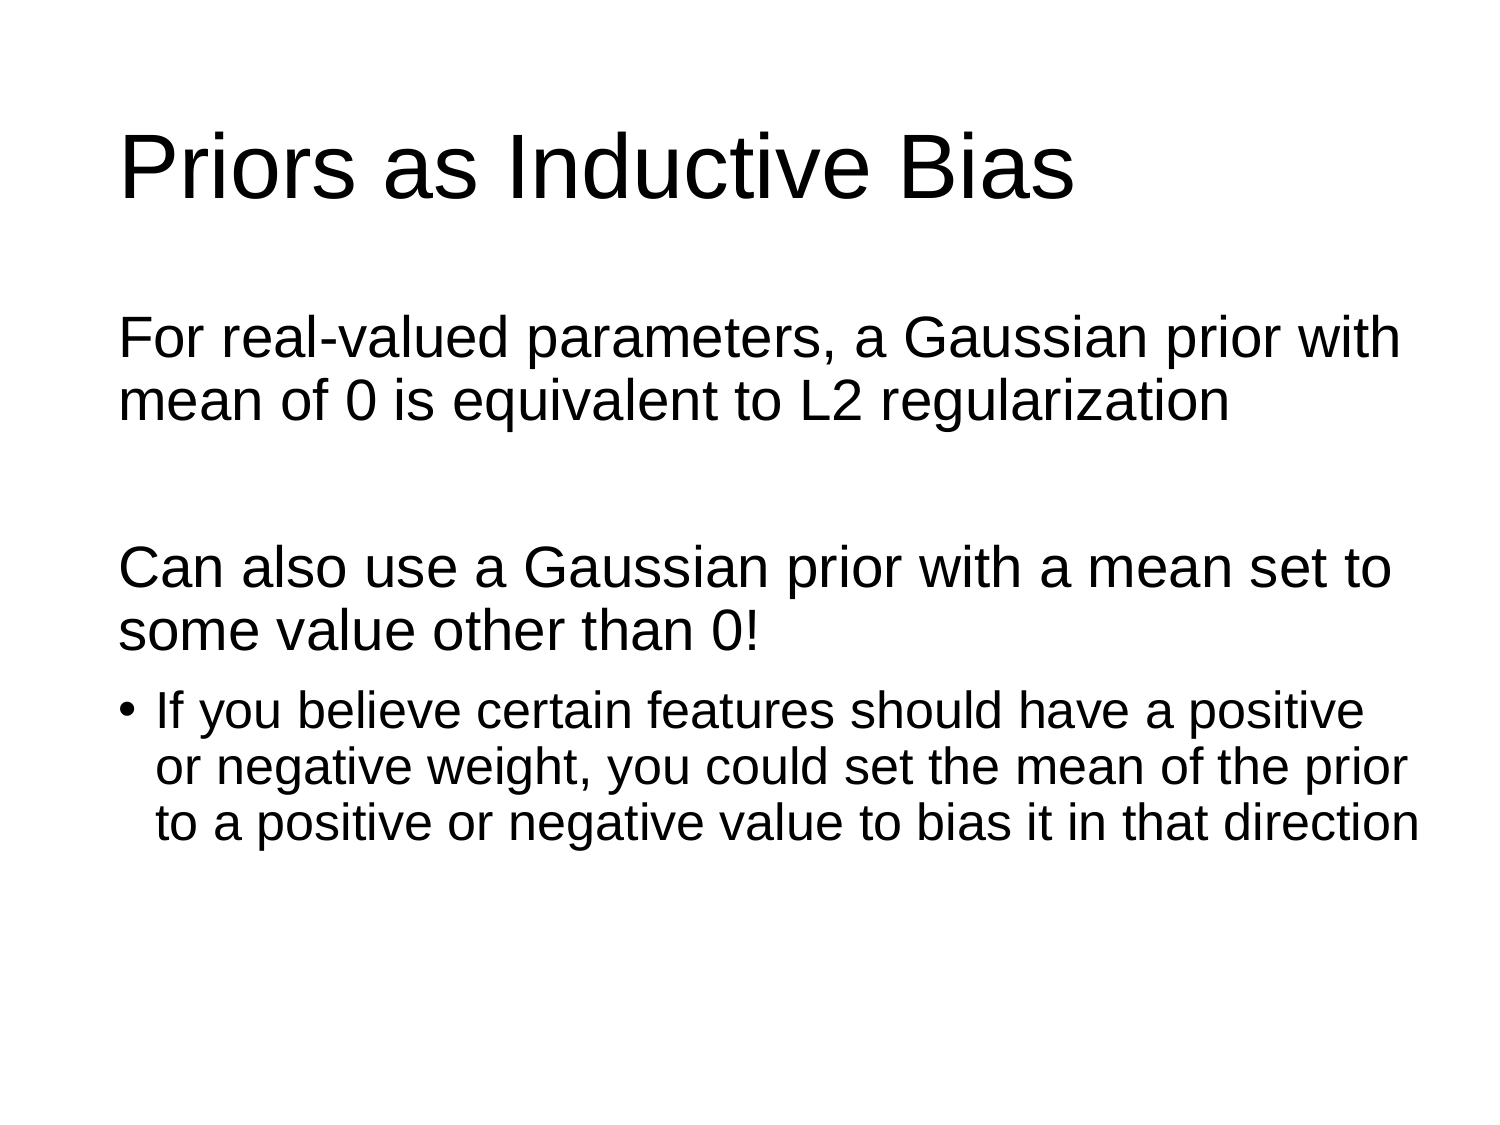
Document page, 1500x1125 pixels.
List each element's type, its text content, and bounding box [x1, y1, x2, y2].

title Priors as Inductive Bias [103, 59, 1442, 278]
list For real-valued parameters, a Gaussian prior with mean of 0 is equivalent to L2 regularization Can also use a Gaussian prior with a mean set to some value other than 0! If you believe certain features should have a positive or negative weight, you could set the mean of the prior to a positive or negative value to bias it in that direction [103, 299, 1442, 1125]
